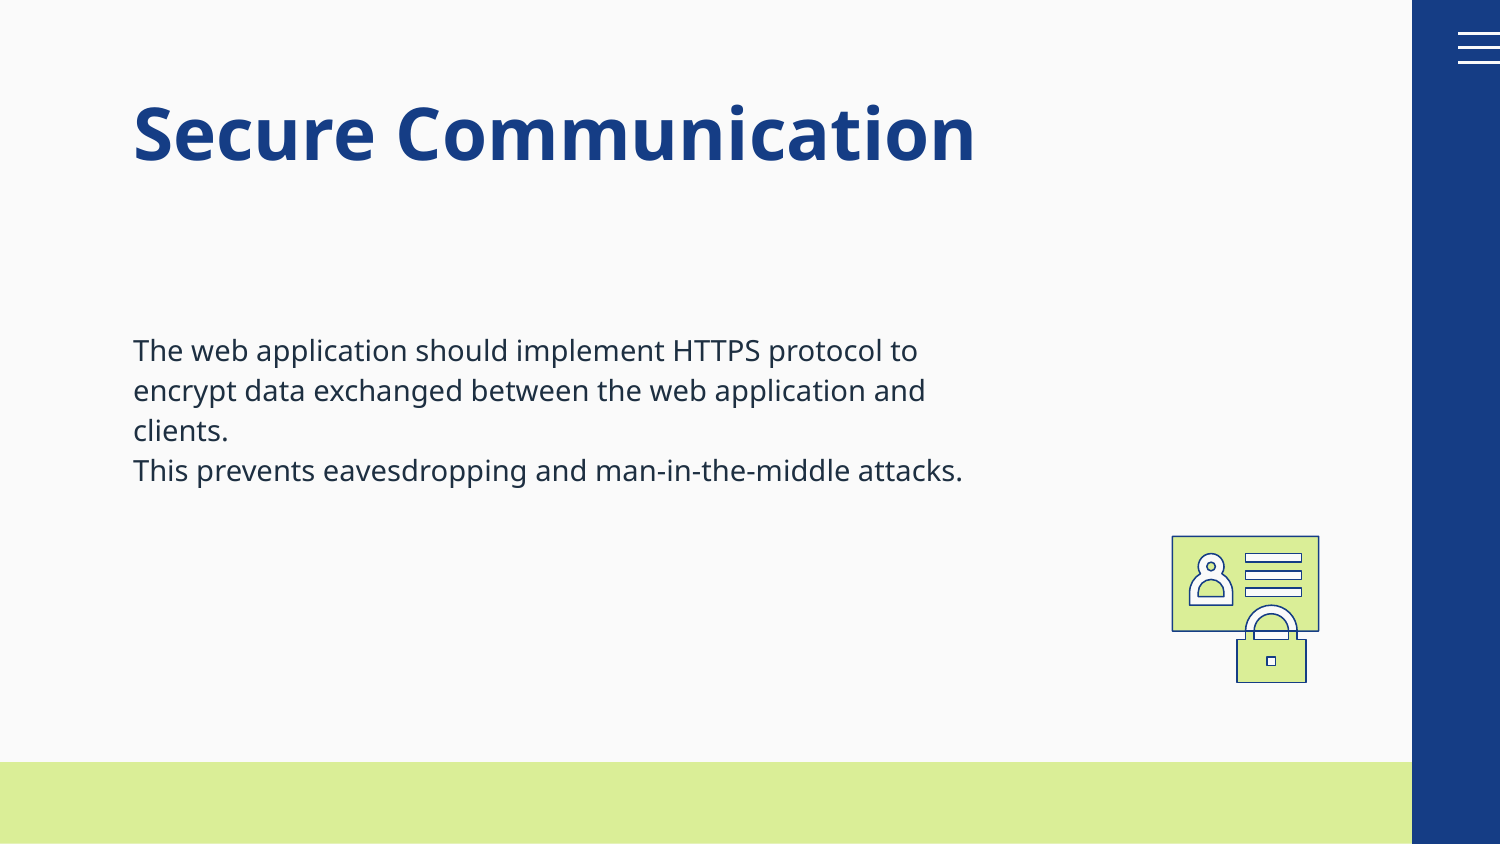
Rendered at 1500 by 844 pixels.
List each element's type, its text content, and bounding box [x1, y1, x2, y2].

subtitle The web application should implement HTTPS protocol to encrypt data exchanged between the web application and clients. This prevents eavesdropping and man-in-the-middle attacks. [118, 311, 1018, 657]
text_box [1172, 536, 1319, 683]
title Secure Communication [118, 72, 1382, 167]
